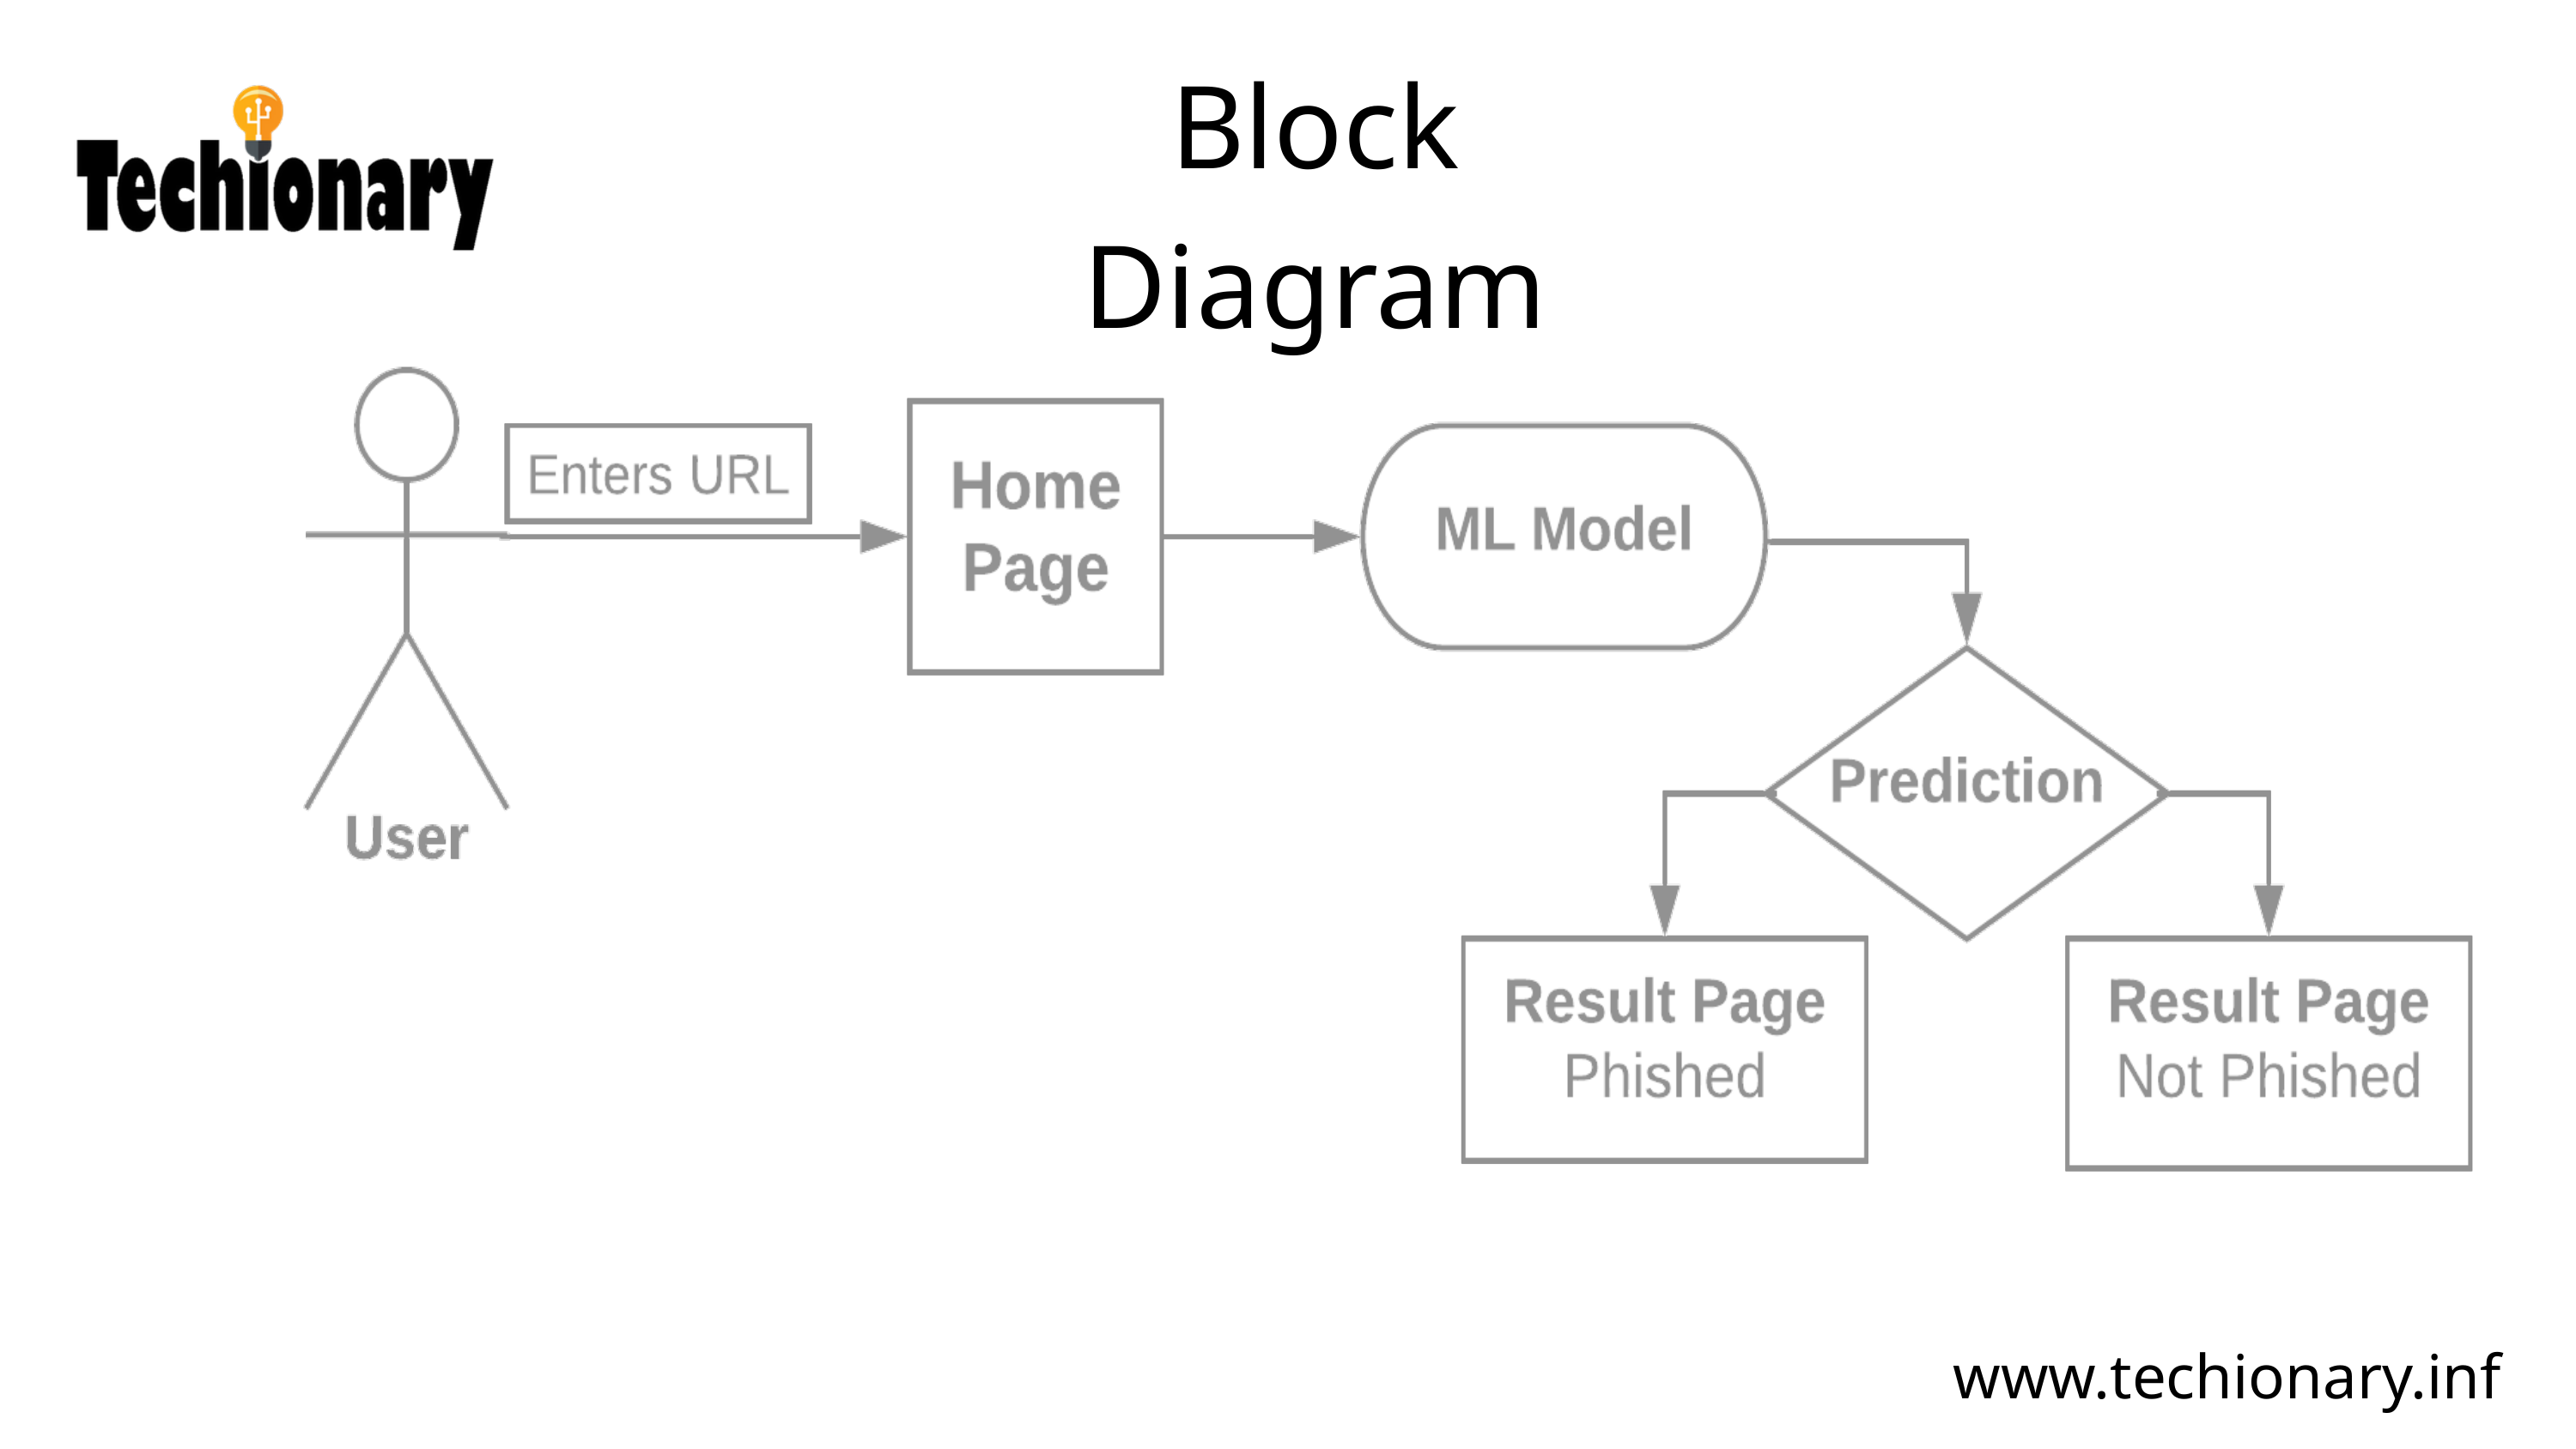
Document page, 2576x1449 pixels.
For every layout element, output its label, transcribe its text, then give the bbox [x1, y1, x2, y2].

picture [0, 0, 2572, 1282]
text_box www.techionary.info [1935, 1325, 2519, 1449]
text_box Block Diagram [963, 30, 1667, 258]
